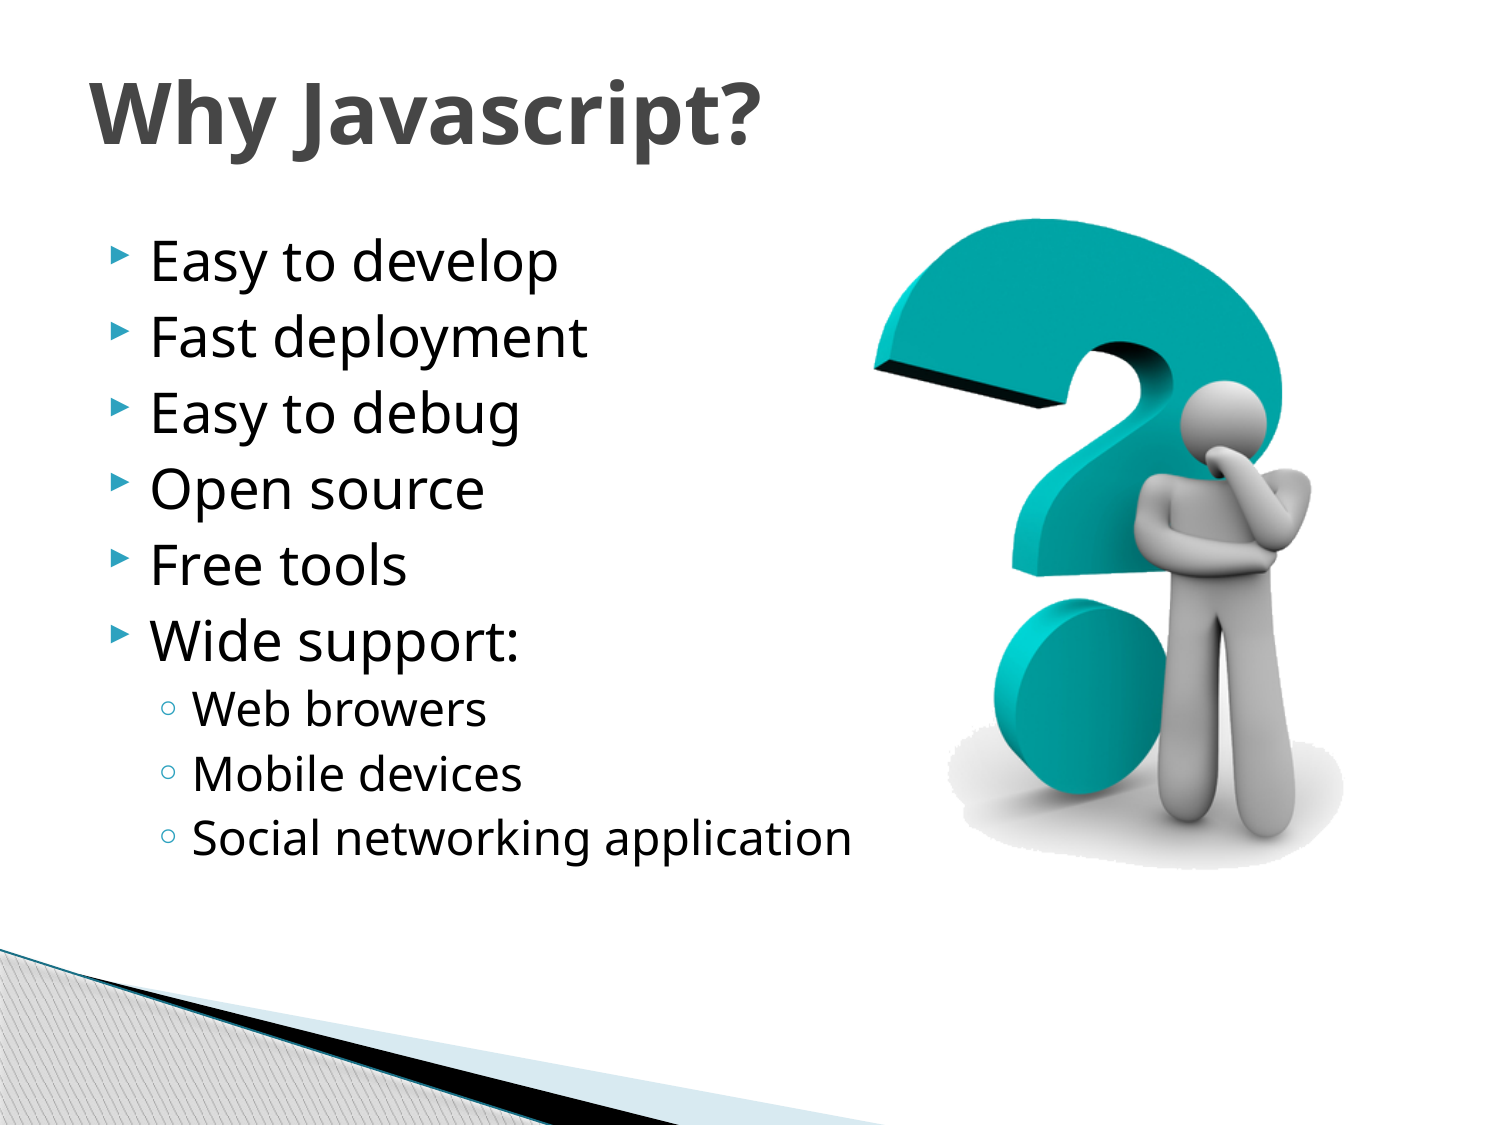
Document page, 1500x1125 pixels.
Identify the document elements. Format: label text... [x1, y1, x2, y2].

picture [770, 208, 1455, 893]
list Easy to develop Fast deployment Easy to debug Open source Free tools Wide support: Web browers Mobile devices Social networking application [75, 218, 1425, 1000]
title Why Javascript? [75, 45, 1425, 175]
